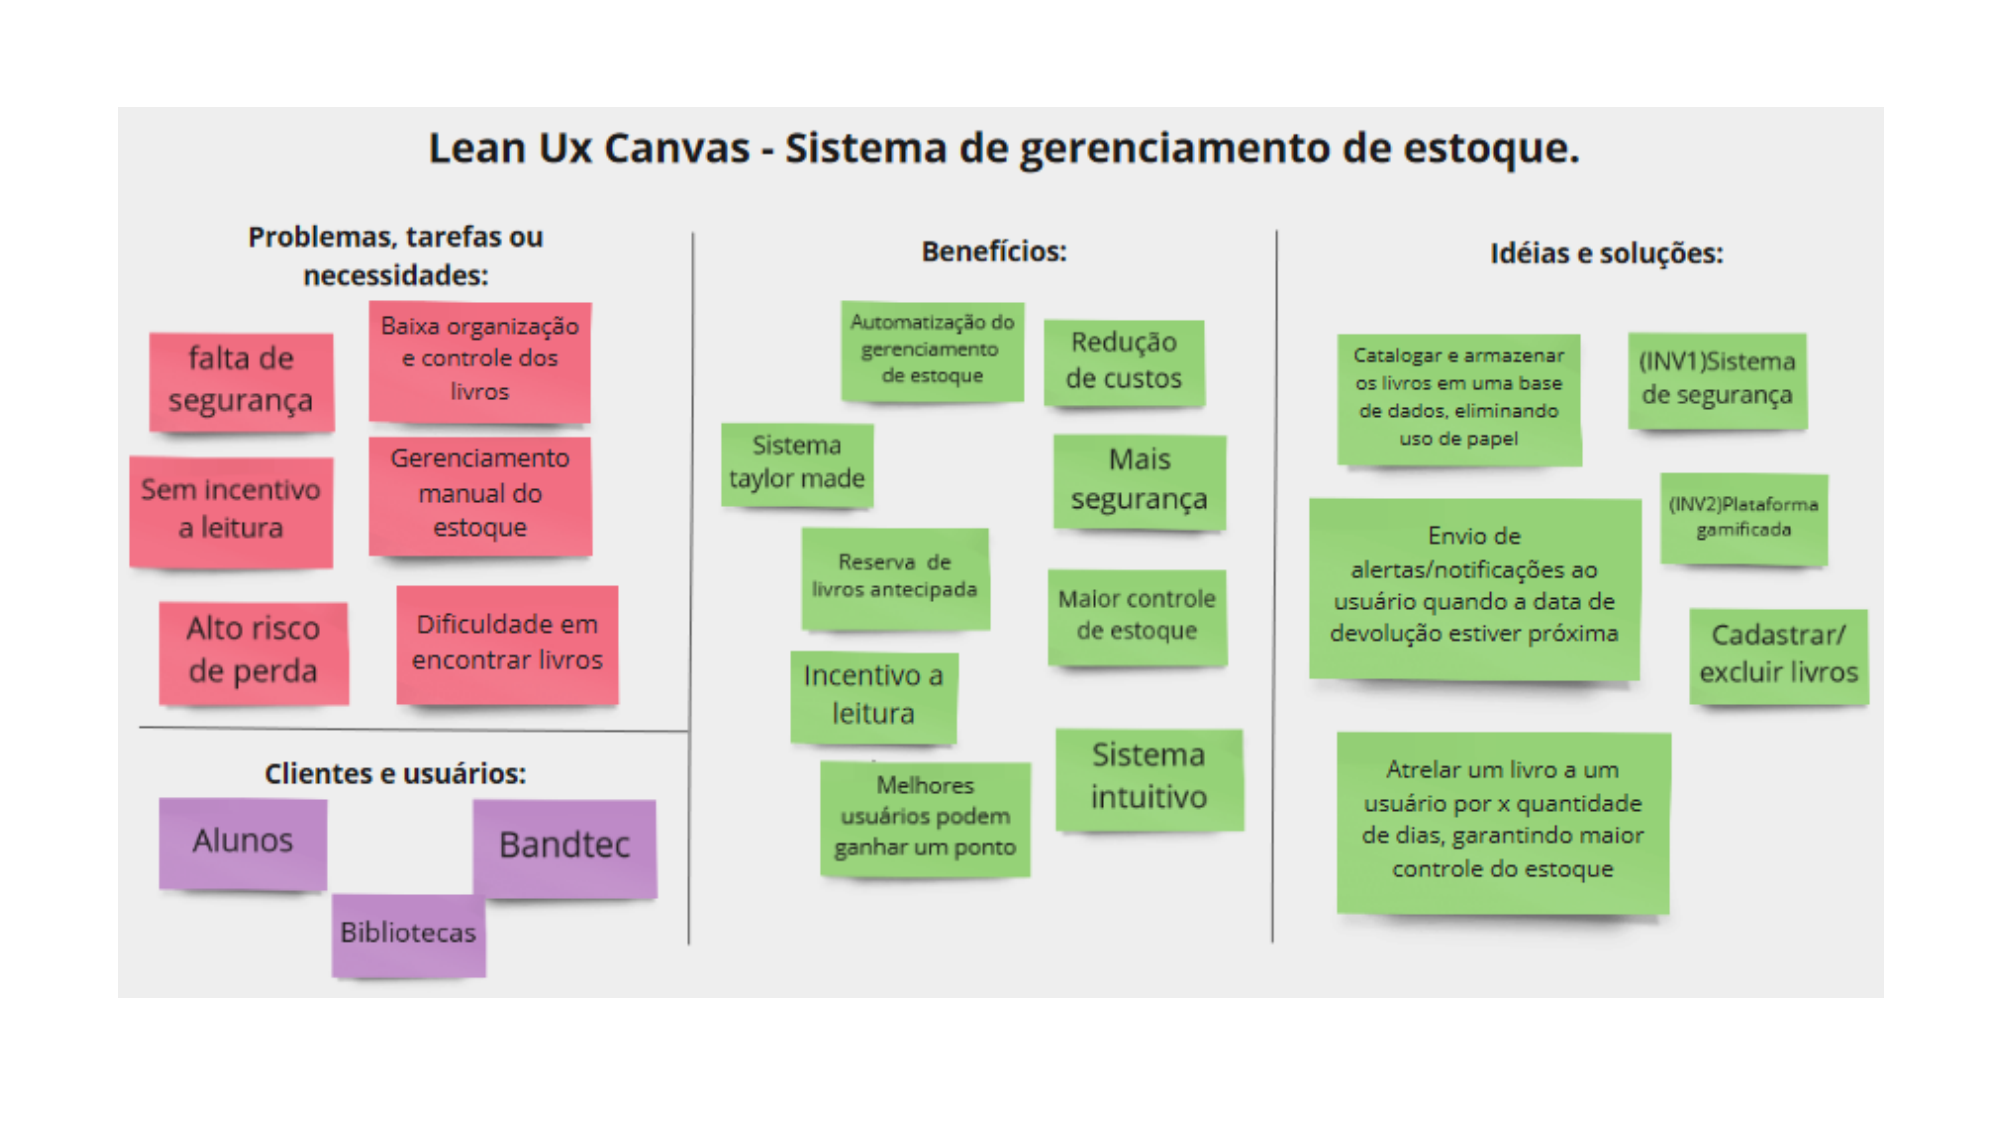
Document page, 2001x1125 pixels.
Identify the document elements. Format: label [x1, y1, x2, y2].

list [118, 107, 1884, 998]
